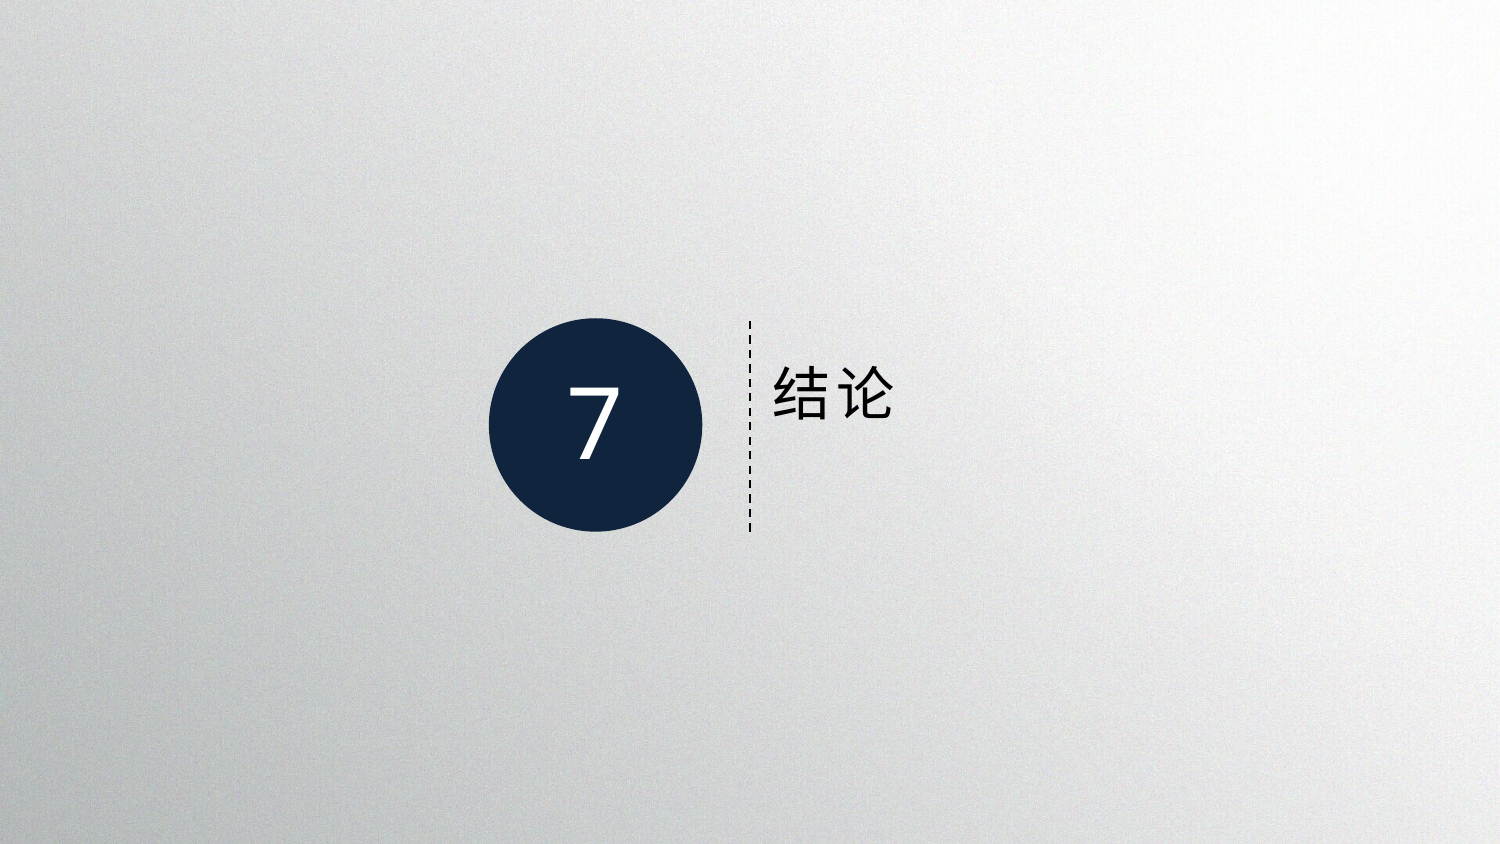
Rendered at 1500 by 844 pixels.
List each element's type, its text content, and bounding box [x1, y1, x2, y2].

picture [0, 0, 1500, 844]
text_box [488, 317, 703, 532]
text_box 结论 [757, 349, 910, 435]
